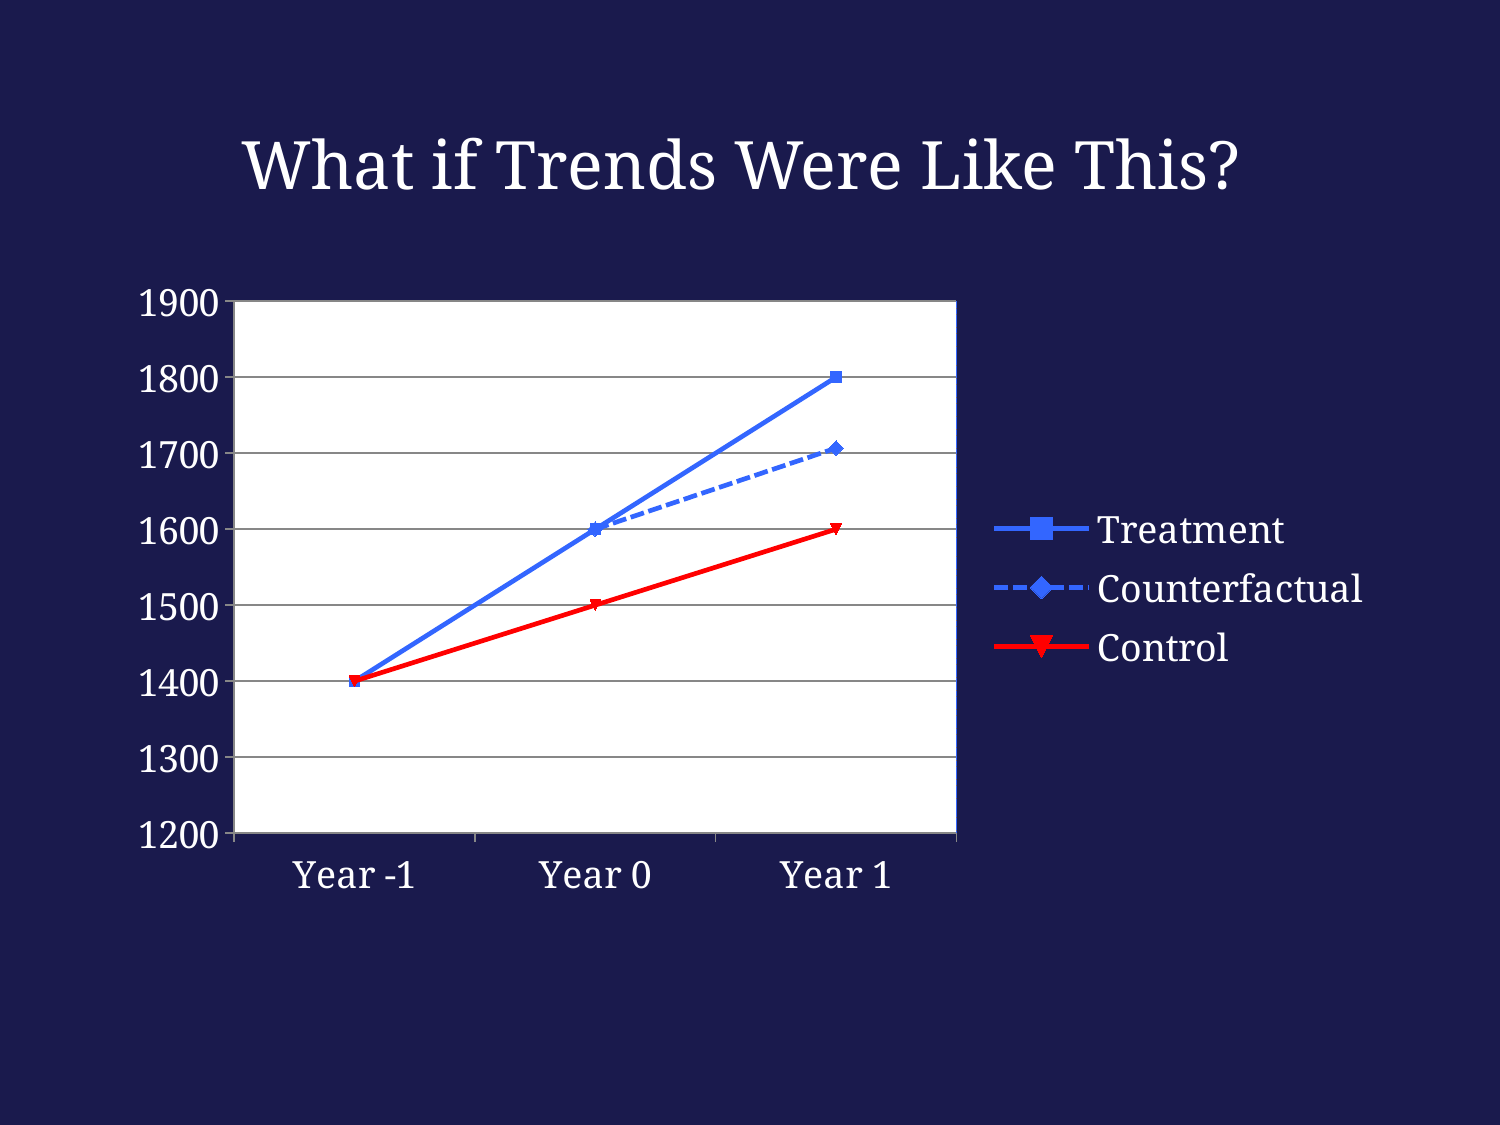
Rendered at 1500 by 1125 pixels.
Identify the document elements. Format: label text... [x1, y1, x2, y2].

title What if Trends Were Like This? [112, 99, 1388, 225]
chart [112, 262, 1388, 913]
